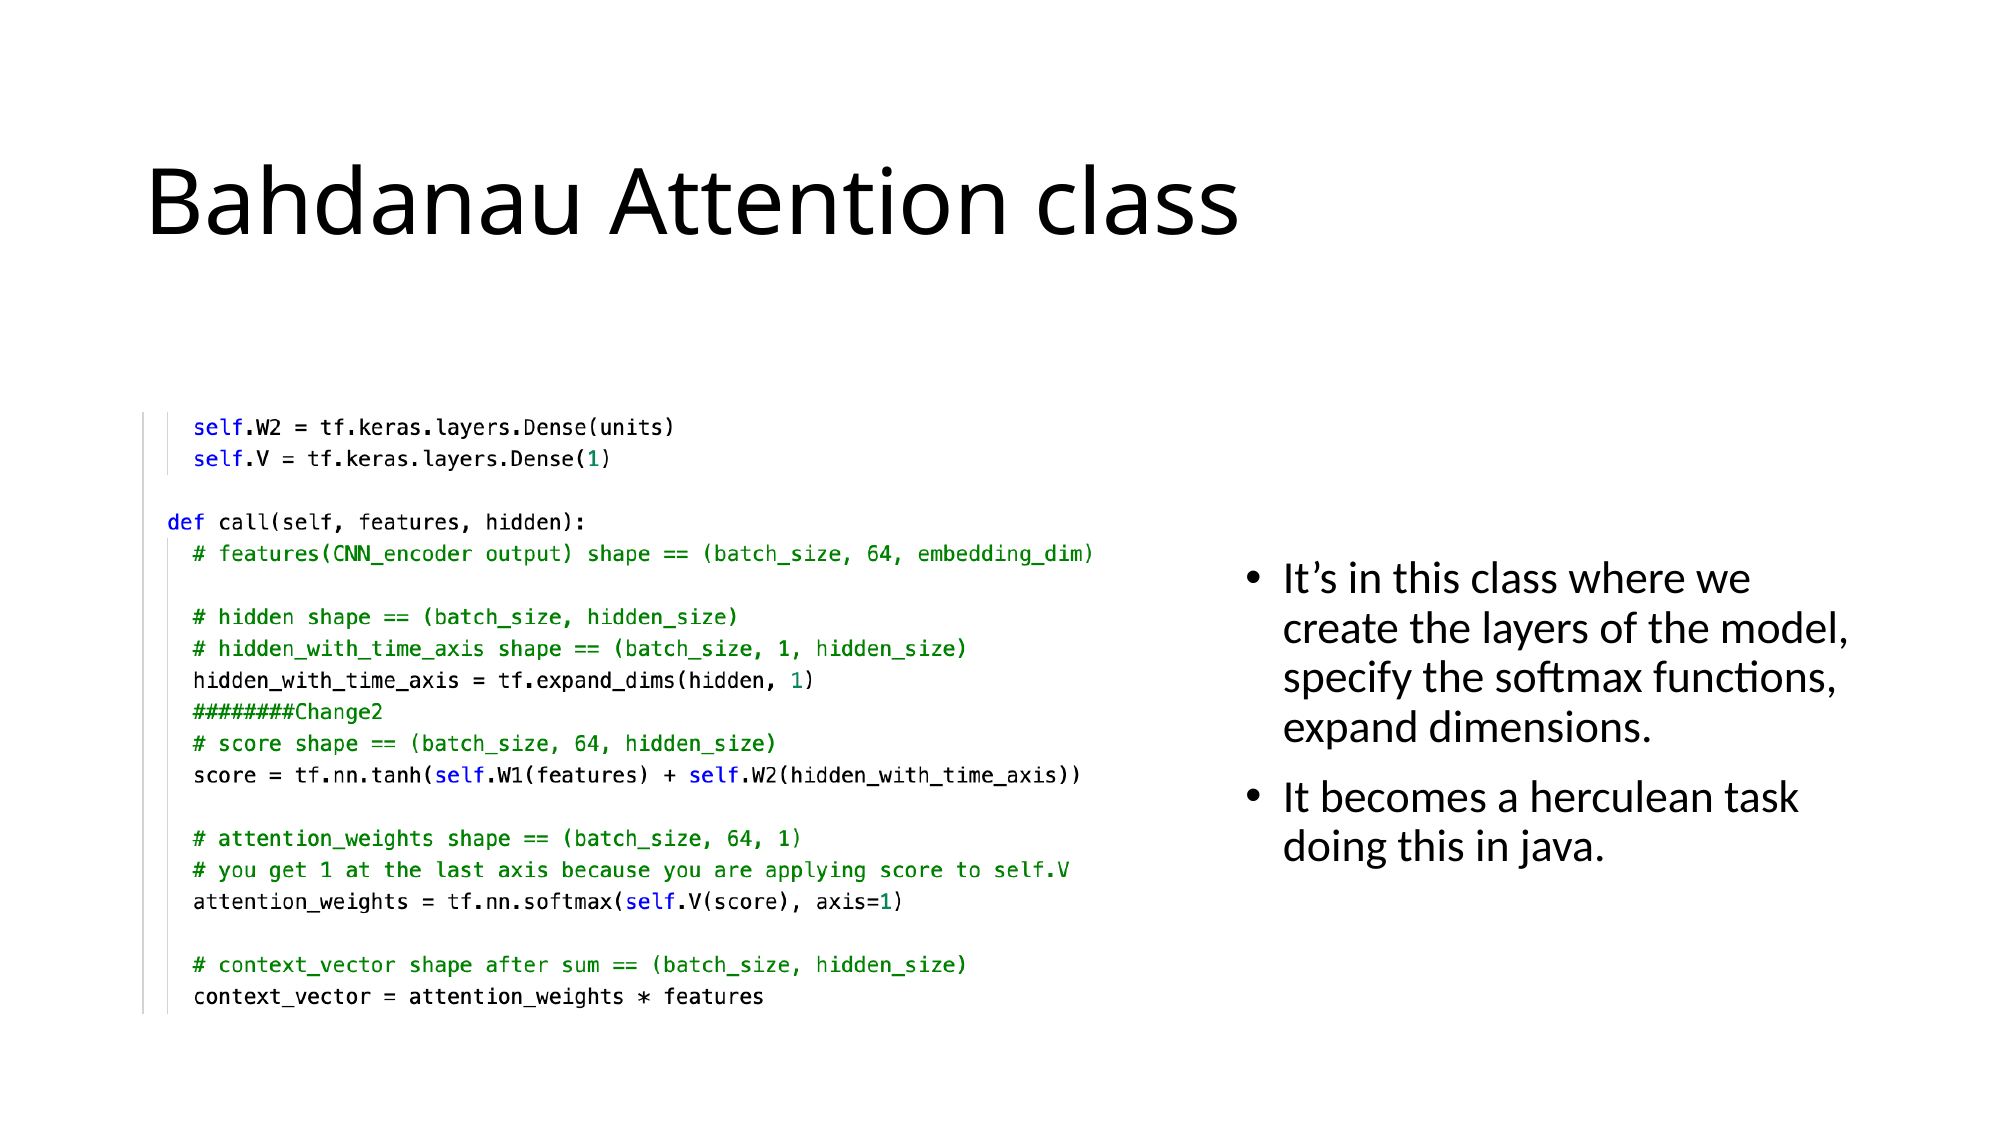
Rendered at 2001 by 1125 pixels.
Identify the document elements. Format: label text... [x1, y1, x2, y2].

title Bahdanau Attention class [136, 95, 1863, 314]
list It’s in this class where we create the layers of the model, specify the softmax functions, expand dimensions. It becomes a herculean task doing this in java. [1237, 412, 1863, 1014]
picture [137, 412, 1162, 1014]
